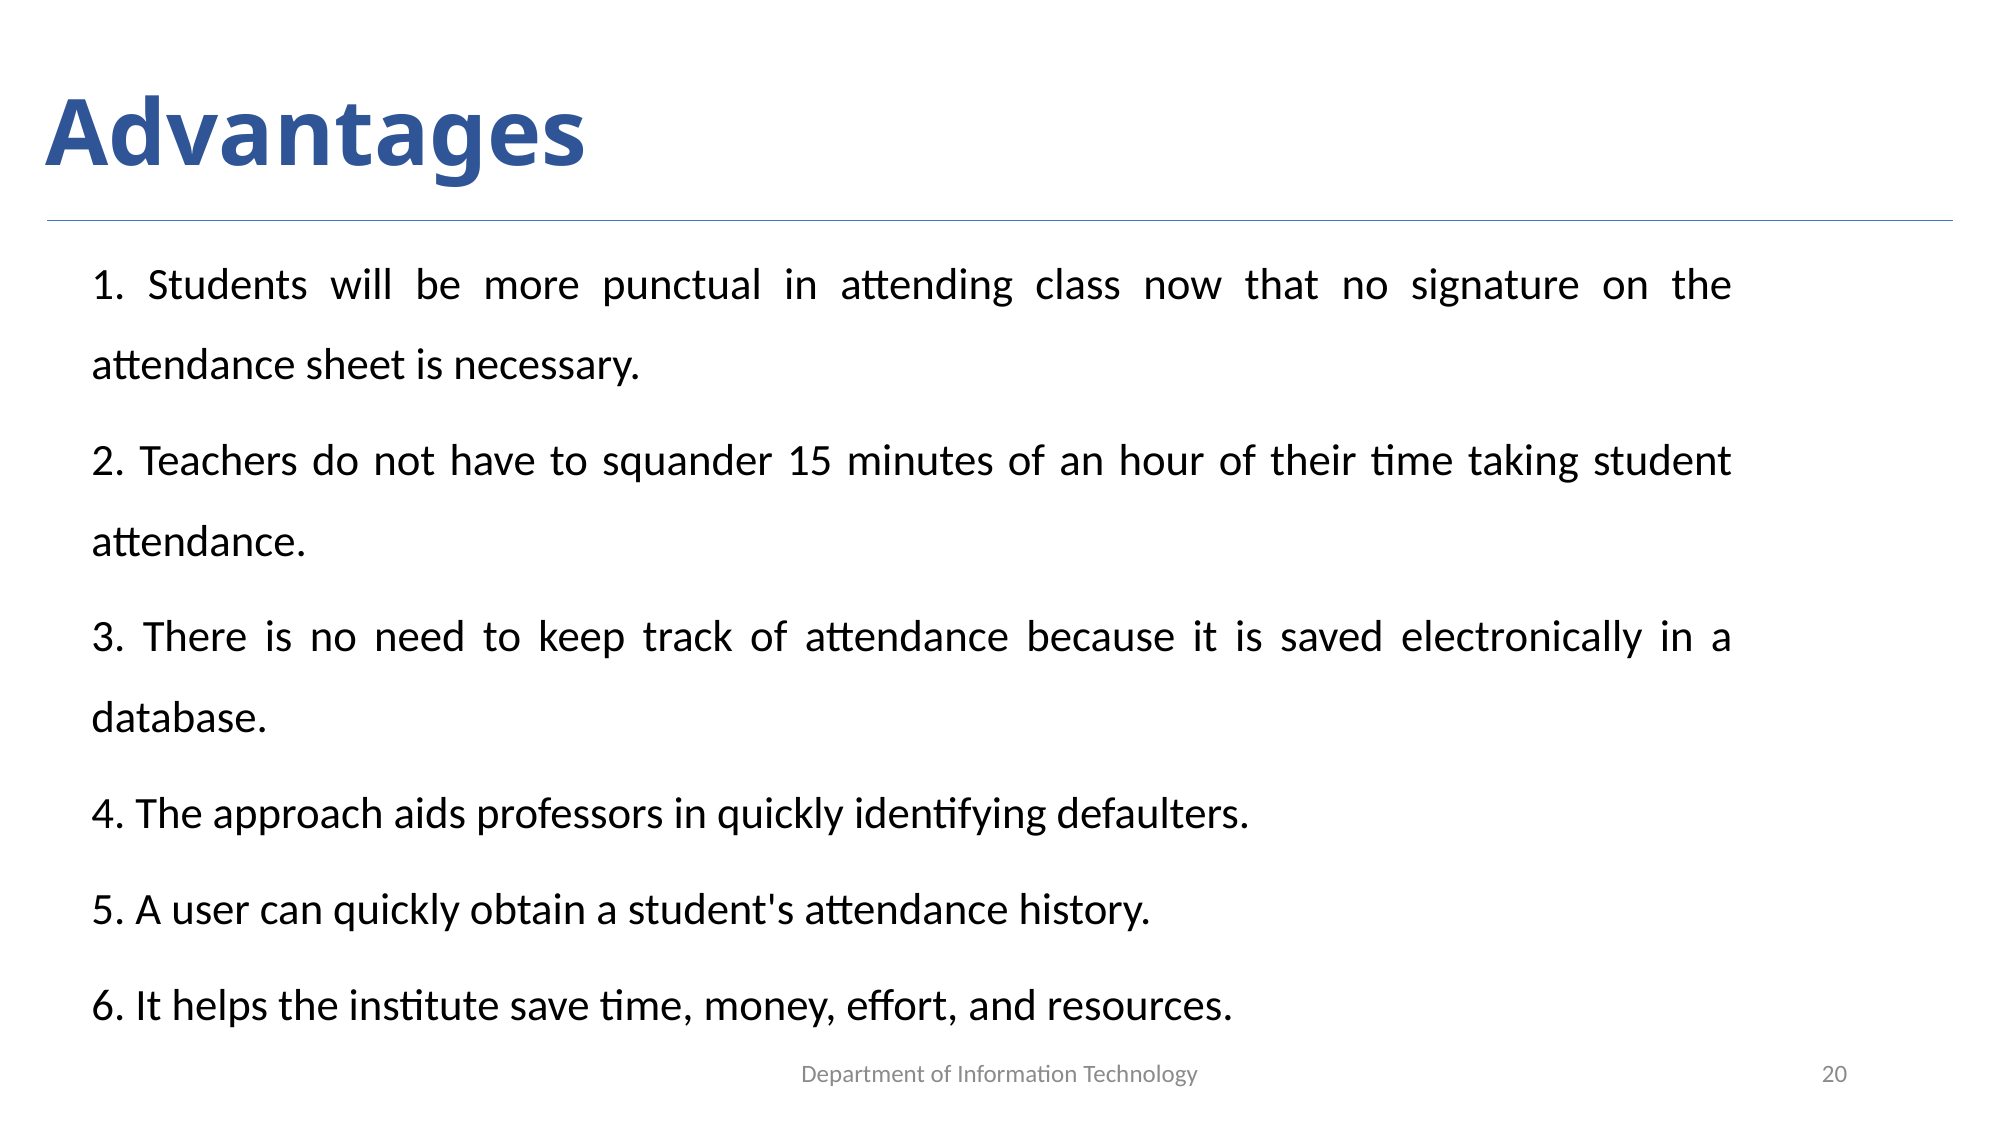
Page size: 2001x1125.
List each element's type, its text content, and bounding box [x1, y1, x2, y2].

subtitle 1. Students will be more punctual in attending class now that no signature on the attendance sheet is necessary. 2. Teachers do not have to squander 15 minutes of an hour of their time taking student attendance. 3. There is no need to keep track of attendance because it is saved electronically in a database. 4. The approach aids professors in quickly identifying defaulters. 5. A user can quickly obtain a student's attendance history. 6. It helps the institute save time, money, effort, and resources. [76, 221, 1750, 1043]
slide_number 20 [1412, 1042, 1863, 1103]
footer Department of Information Technology [662, 1042, 1338, 1103]
title Advantages [30, 38, 1863, 193]
